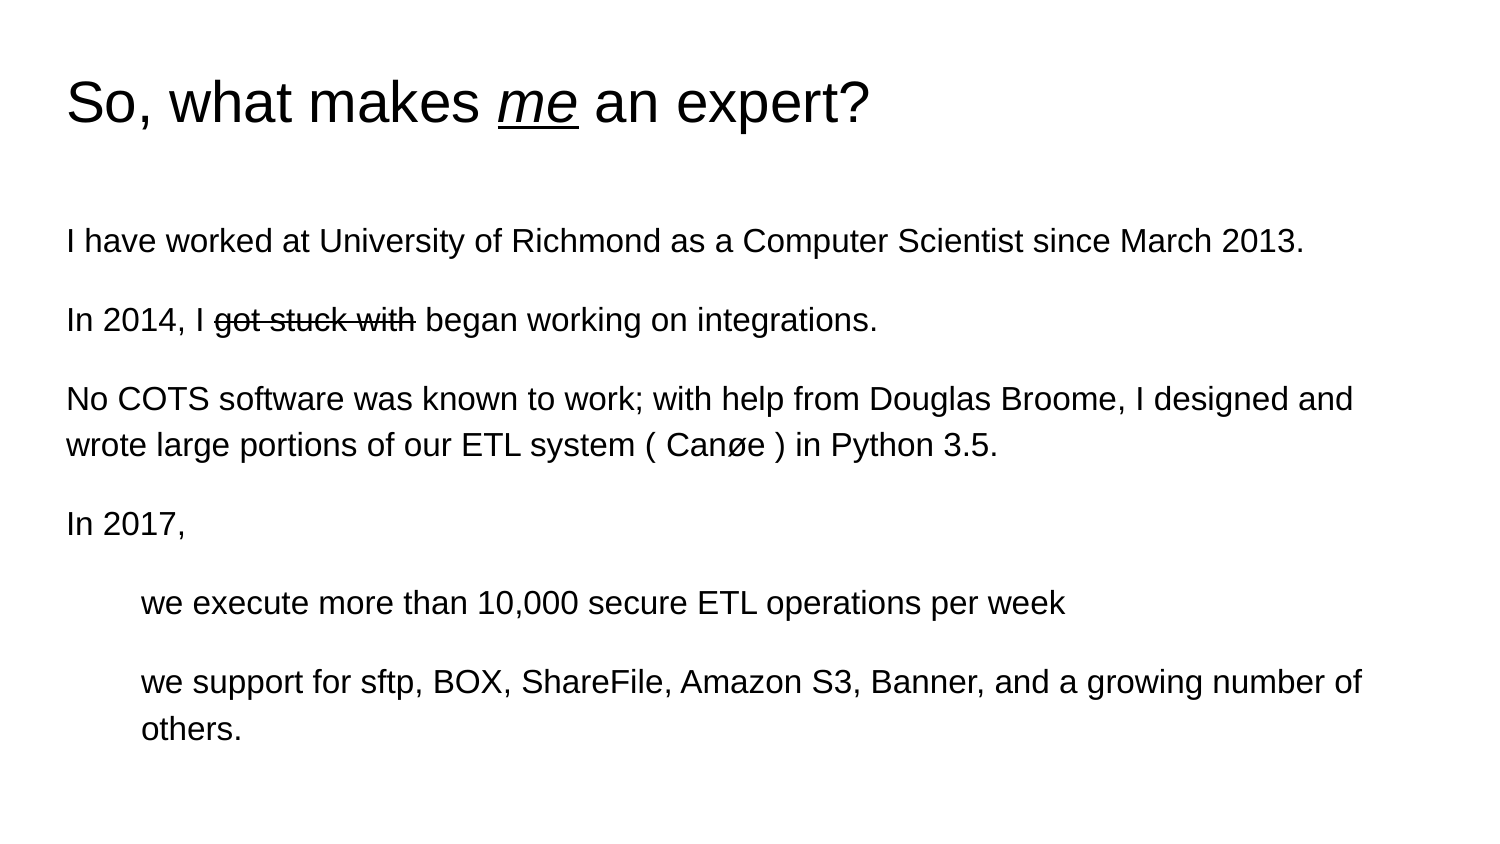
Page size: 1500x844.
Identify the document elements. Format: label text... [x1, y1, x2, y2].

list I have worked at University of Richmond as a Computer Scientist since March 2013. In 2014, I got stuck with began working on integrations. No COTS software was known to work; with help from Douglas Broome, I designed and wrote large portions of our ETL system ( Canøe ) in Python 3.5. In 2017, we execute more than 10,000 secure ETL operations per week we support for sftp, BOX, ShareFile, Amazon S3, Banner, and a growing number of others. [51, 197, 1449, 694]
title So, what makes me an expert? [51, 49, 1449, 143]
